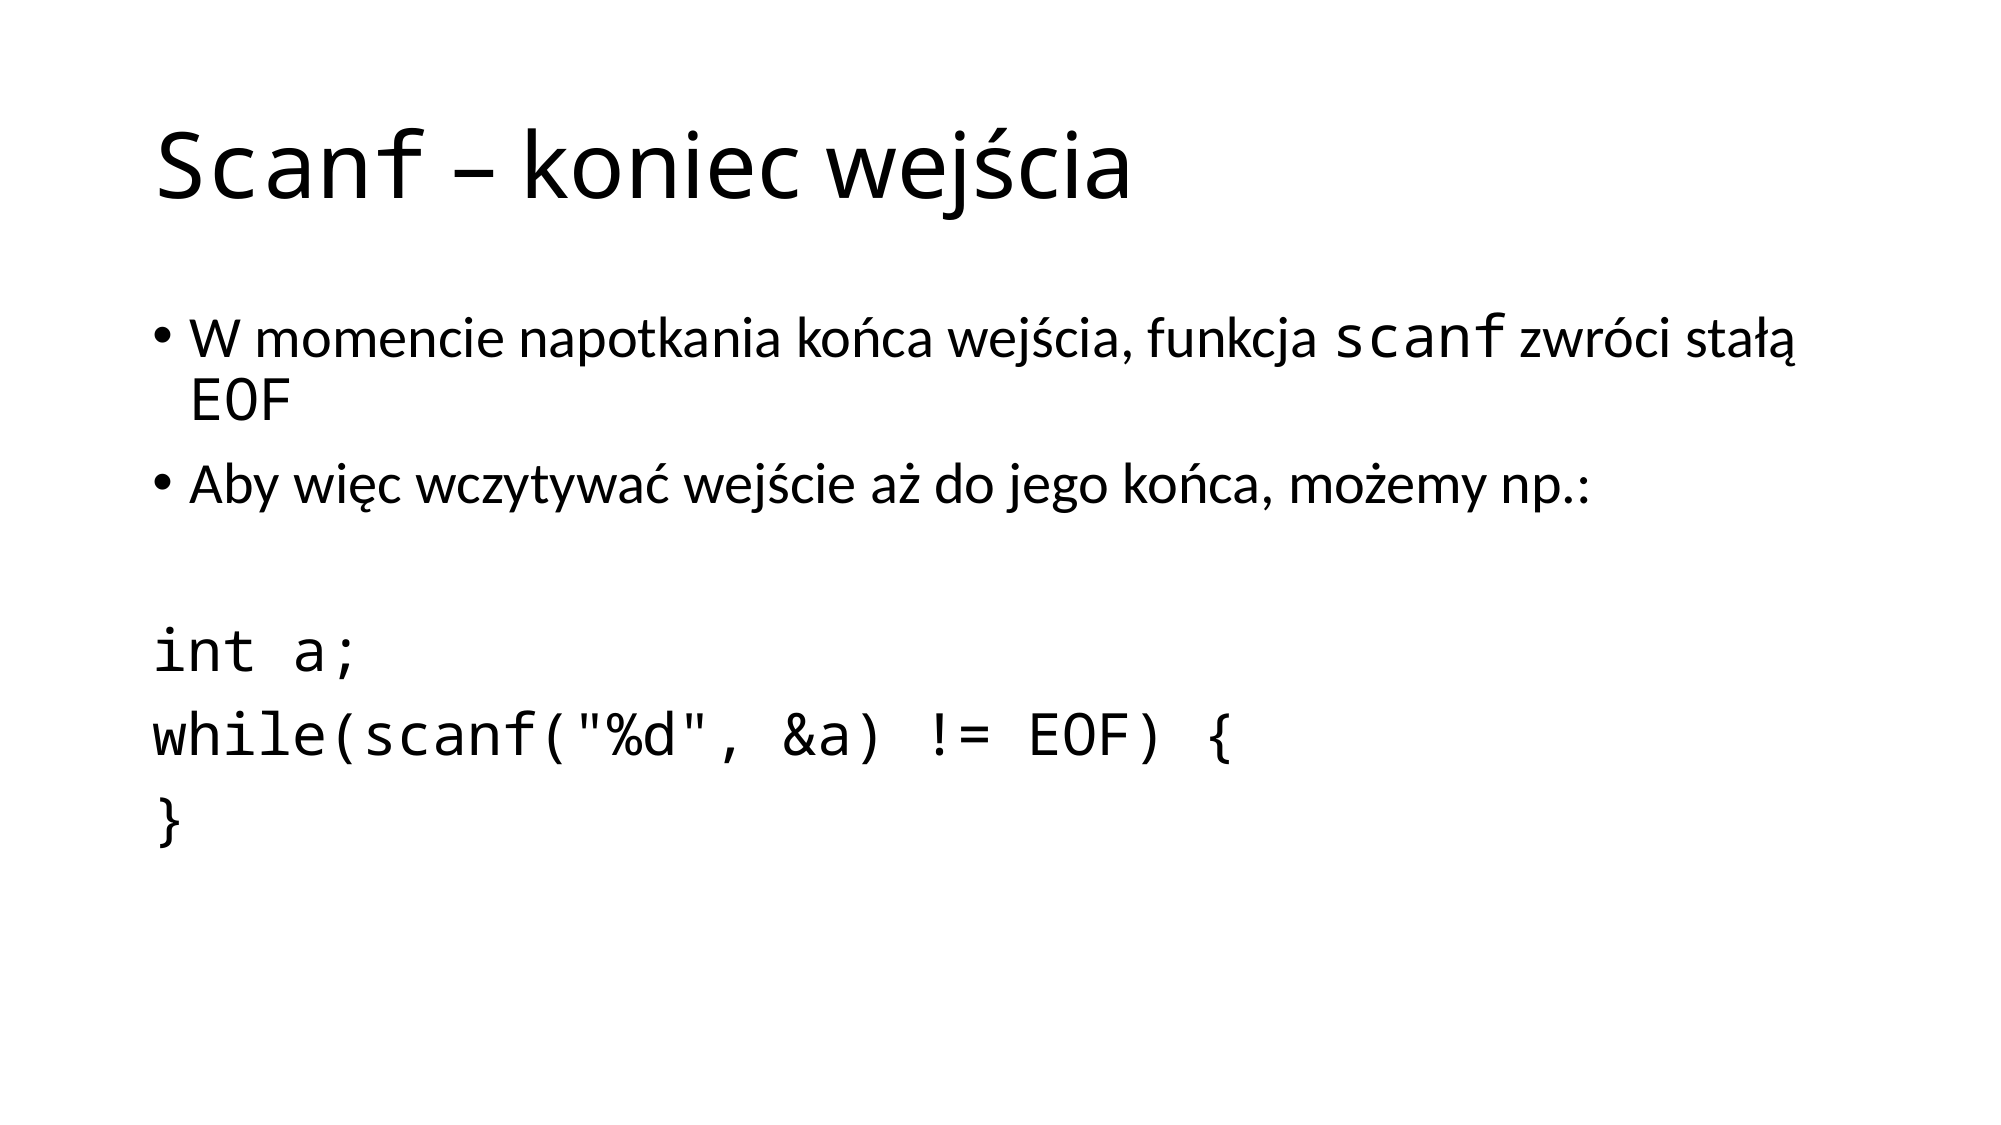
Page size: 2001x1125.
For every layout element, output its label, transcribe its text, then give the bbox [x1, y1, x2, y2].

list W momencie napotkania końca wejścia, funkcja scanf zwróci stałą EOF Aby więc wczytywać wejście aż do jego końca, możemy np.: int a; while(scanf("%d", &a) != EOF) { } [137, 299, 1863, 1014]
title Scanf – koniec wejścia [137, 59, 1863, 278]
